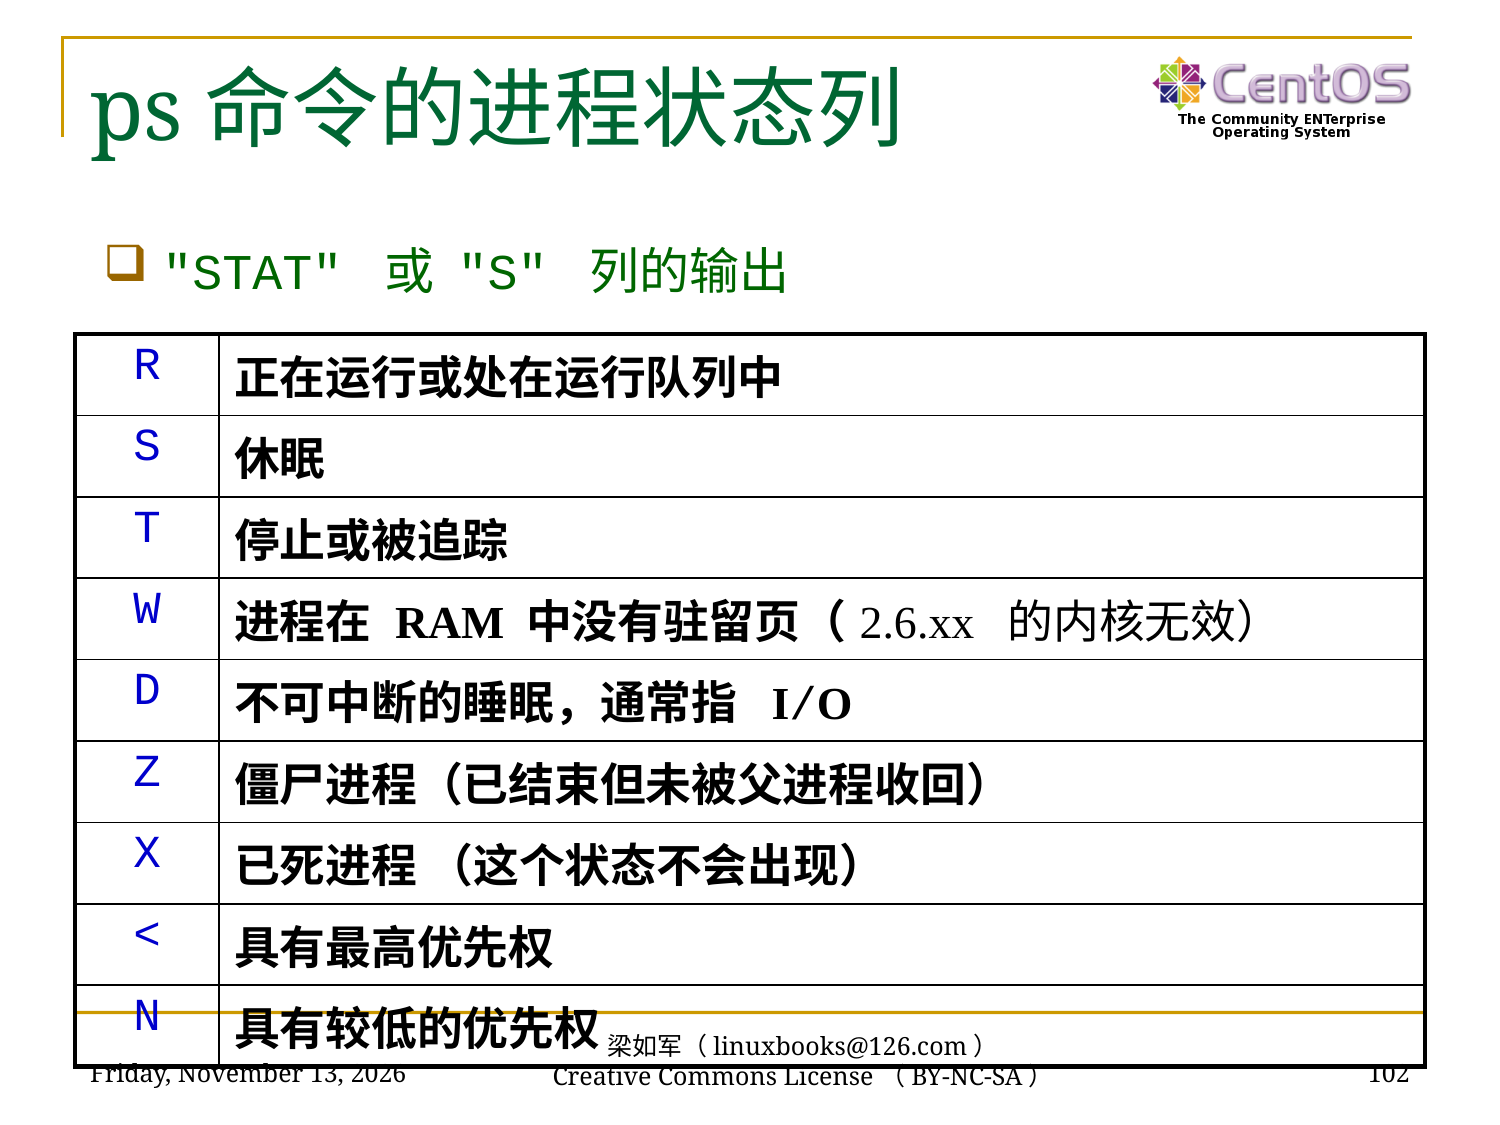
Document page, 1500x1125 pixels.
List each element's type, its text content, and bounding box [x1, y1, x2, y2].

table_cell 不可中断的睡眠，通常指 I/O [220, 660, 1423, 740]
table_cell 具有最高优先权 [220, 905, 1423, 984]
table_cell Z [77, 742, 218, 822]
table_cell T [77, 498, 218, 577]
table_cell X [77, 823, 218, 903]
text_box "STAT" 或 "S" 列的输出 [88, 219, 1389, 307]
title ps命令的进程状态列 [74, 45, 1426, 233]
table_cell 具有较低的优先权 [220, 986, 1423, 1064]
table_cell W [77, 579, 218, 659]
table_cell D [77, 660, 218, 740]
table_cell 停止或被追踪 [220, 498, 1423, 577]
table_cell 休眠 [220, 416, 1423, 496]
table_cell < [77, 905, 218, 984]
table_cell N [77, 986, 218, 1064]
table_header R [77, 336, 218, 415]
table_cell 进程在 RAM 中没有驻留页（2.6.xx 的内核无效） [220, 579, 1423, 659]
slide_number 102 [1074, 1069, 1426, 1100]
table_cell 已死进程 （这个状态不会出现） [220, 823, 1423, 903]
table_cell S [77, 416, 218, 496]
table_cell 僵尸进程（已结束但未被父进程收回） [220, 742, 1423, 822]
footer 梁如军（linuxbooks@126.com） Creative Commons License（BY-NC-SA） [359, 1069, 1074, 1099]
table_header 正在运行或处在运行队列中 [220, 336, 1423, 415]
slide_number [74, 1069, 426, 1100]
